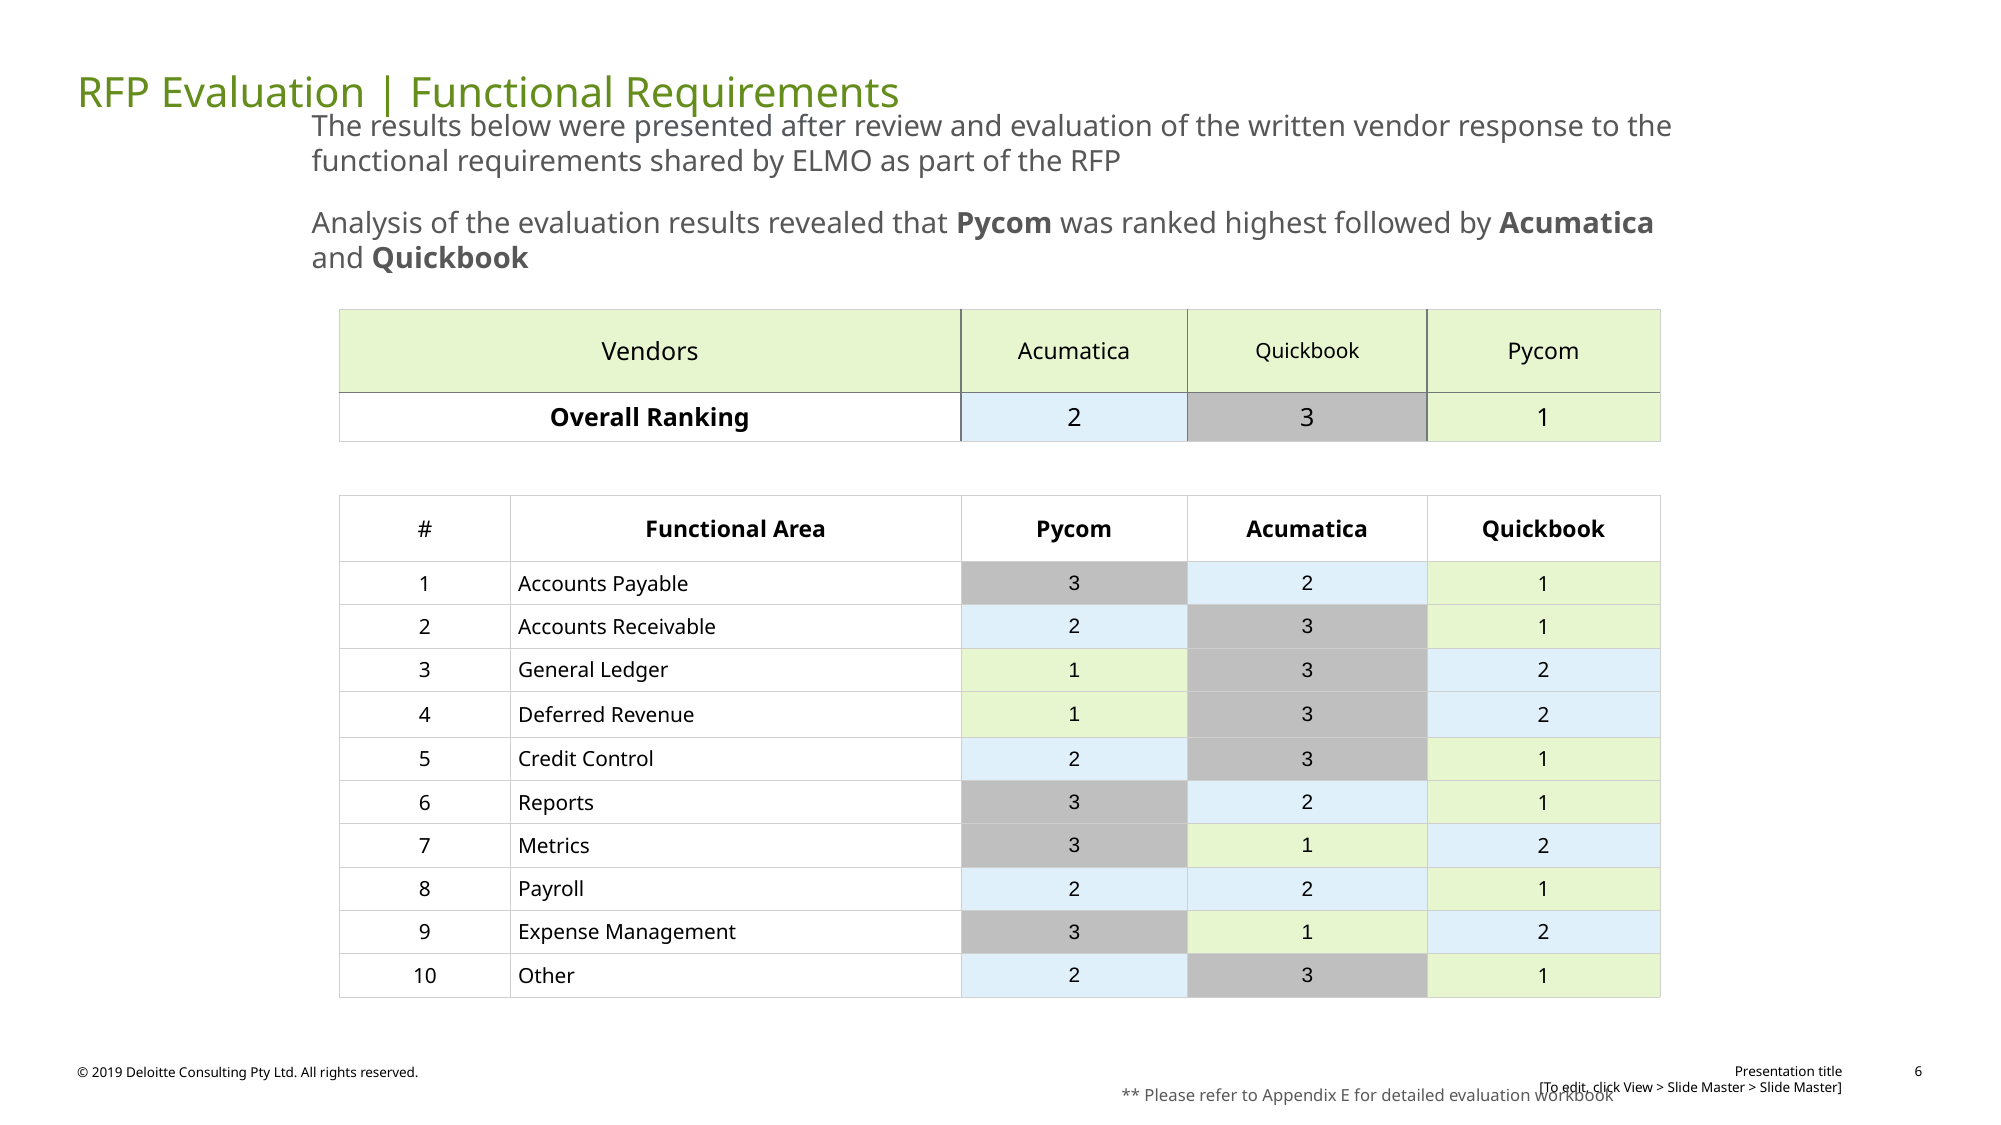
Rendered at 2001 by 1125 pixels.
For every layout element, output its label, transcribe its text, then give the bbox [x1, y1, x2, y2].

table_cell 1 [340, 562, 510, 604]
table_cell 1 [962, 692, 1187, 737]
table_cell 3 [1188, 954, 1427, 997]
table_cell Reports [511, 781, 961, 823]
table_cell 4 [340, 692, 510, 737]
table_cell 2 [1428, 649, 1660, 691]
table_cell 6 [340, 781, 510, 823]
table_cell 2 [962, 954, 1187, 997]
table_cell 3 [1188, 393, 1426, 441]
table_header Acumatica [1188, 496, 1427, 561]
table_cell 1 [1428, 393, 1660, 441]
table_cell 1 [1428, 738, 1660, 780]
table_header # [340, 496, 510, 561]
table_cell 1 [1188, 911, 1427, 953]
table_cell 3 [962, 562, 1187, 604]
table_cell 5 [340, 738, 510, 780]
table_cell Expense Management [511, 911, 961, 953]
table_cell 3 [1188, 738, 1427, 780]
table_cell 1 [1428, 781, 1660, 823]
table_cell 2 [1428, 692, 1660, 737]
table_cell 3 [962, 911, 1187, 953]
table_cell 2 [962, 868, 1187, 910]
table_cell 2 [1428, 824, 1660, 867]
title RFP Evaluation | Functional Requirements [77, 66, 1923, 121]
table_cell Accounts Payable [511, 562, 961, 604]
table_cell 3 [1188, 692, 1427, 737]
table_cell Metrics [511, 824, 961, 867]
table_cell 1 [1428, 562, 1660, 604]
table_cell 3 [962, 781, 1187, 823]
table_cell Accounts Receivable [511, 605, 961, 648]
table_cell 7 [340, 824, 510, 867]
table_header Pycom [1428, 310, 1660, 392]
table_cell 3 [1188, 649, 1427, 691]
table_header Quickbook [1428, 496, 1660, 561]
table_cell 1 [1428, 868, 1660, 910]
table_cell 2 [1188, 868, 1427, 910]
table_cell 10 [340, 954, 510, 997]
table_cell 2 [1188, 562, 1427, 604]
table_cell 2 [962, 738, 1187, 780]
table_cell Credit Control [511, 738, 961, 780]
table_cell Deferred Revenue [511, 692, 961, 737]
table_cell Other [511, 954, 961, 997]
table_cell 1 [1428, 605, 1660, 648]
table_cell 8 [340, 868, 510, 910]
table_header Acumatica [962, 310, 1187, 392]
text_box ** Please refer to Appendix E for detailed evaluation workbook [1106, 1077, 1820, 1113]
table_cell 2 [962, 605, 1187, 648]
table_cell 3 [1188, 605, 1427, 648]
list The results below were presented after review and evaluation of the written vendor response to the functional requirements shared by ELMO as part of the RFP Analysis of the evaluation results revealed that Pycom was ranked highest followed by Acumatica and Quickbook [311, 106, 1714, 298]
table_cell 9 [340, 911, 510, 953]
table_cell 1 [962, 649, 1187, 691]
table_cell Overall Ranking [340, 393, 960, 441]
table_header Vendors [340, 310, 960, 392]
table_header Functional Area [511, 496, 961, 561]
table_cell General Ledger [511, 649, 961, 691]
table_cell 2 [1428, 911, 1660, 953]
table_cell 3 [962, 824, 1187, 867]
table_header Quickbook [1188, 310, 1426, 392]
table_cell 2 [962, 393, 1187, 441]
table_cell 2 [1188, 781, 1427, 823]
table_cell 1 [1188, 824, 1427, 867]
table_header Pycom [962, 496, 1187, 561]
table_cell Payroll [511, 868, 961, 910]
table_cell 3 [340, 649, 510, 691]
table_cell 1 [1428, 954, 1660, 997]
table_cell 2 [340, 605, 510, 648]
